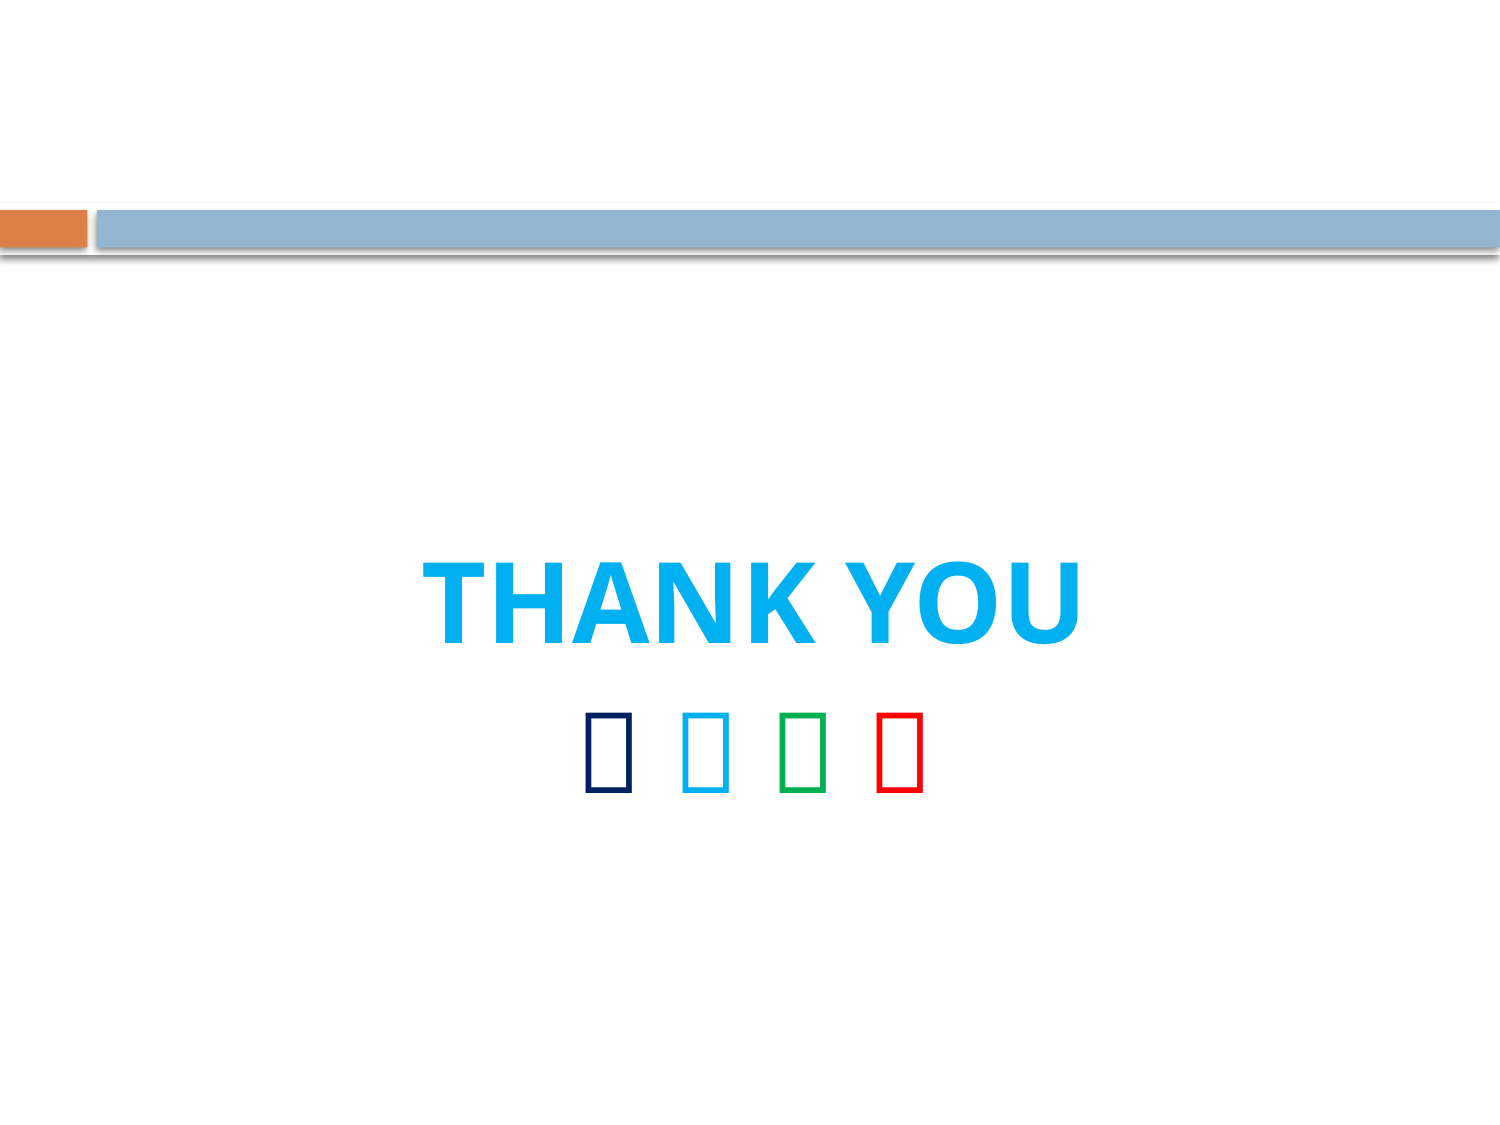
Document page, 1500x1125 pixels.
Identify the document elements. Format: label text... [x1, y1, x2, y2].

list THANK YOU     [100, 262, 1438, 1000]
